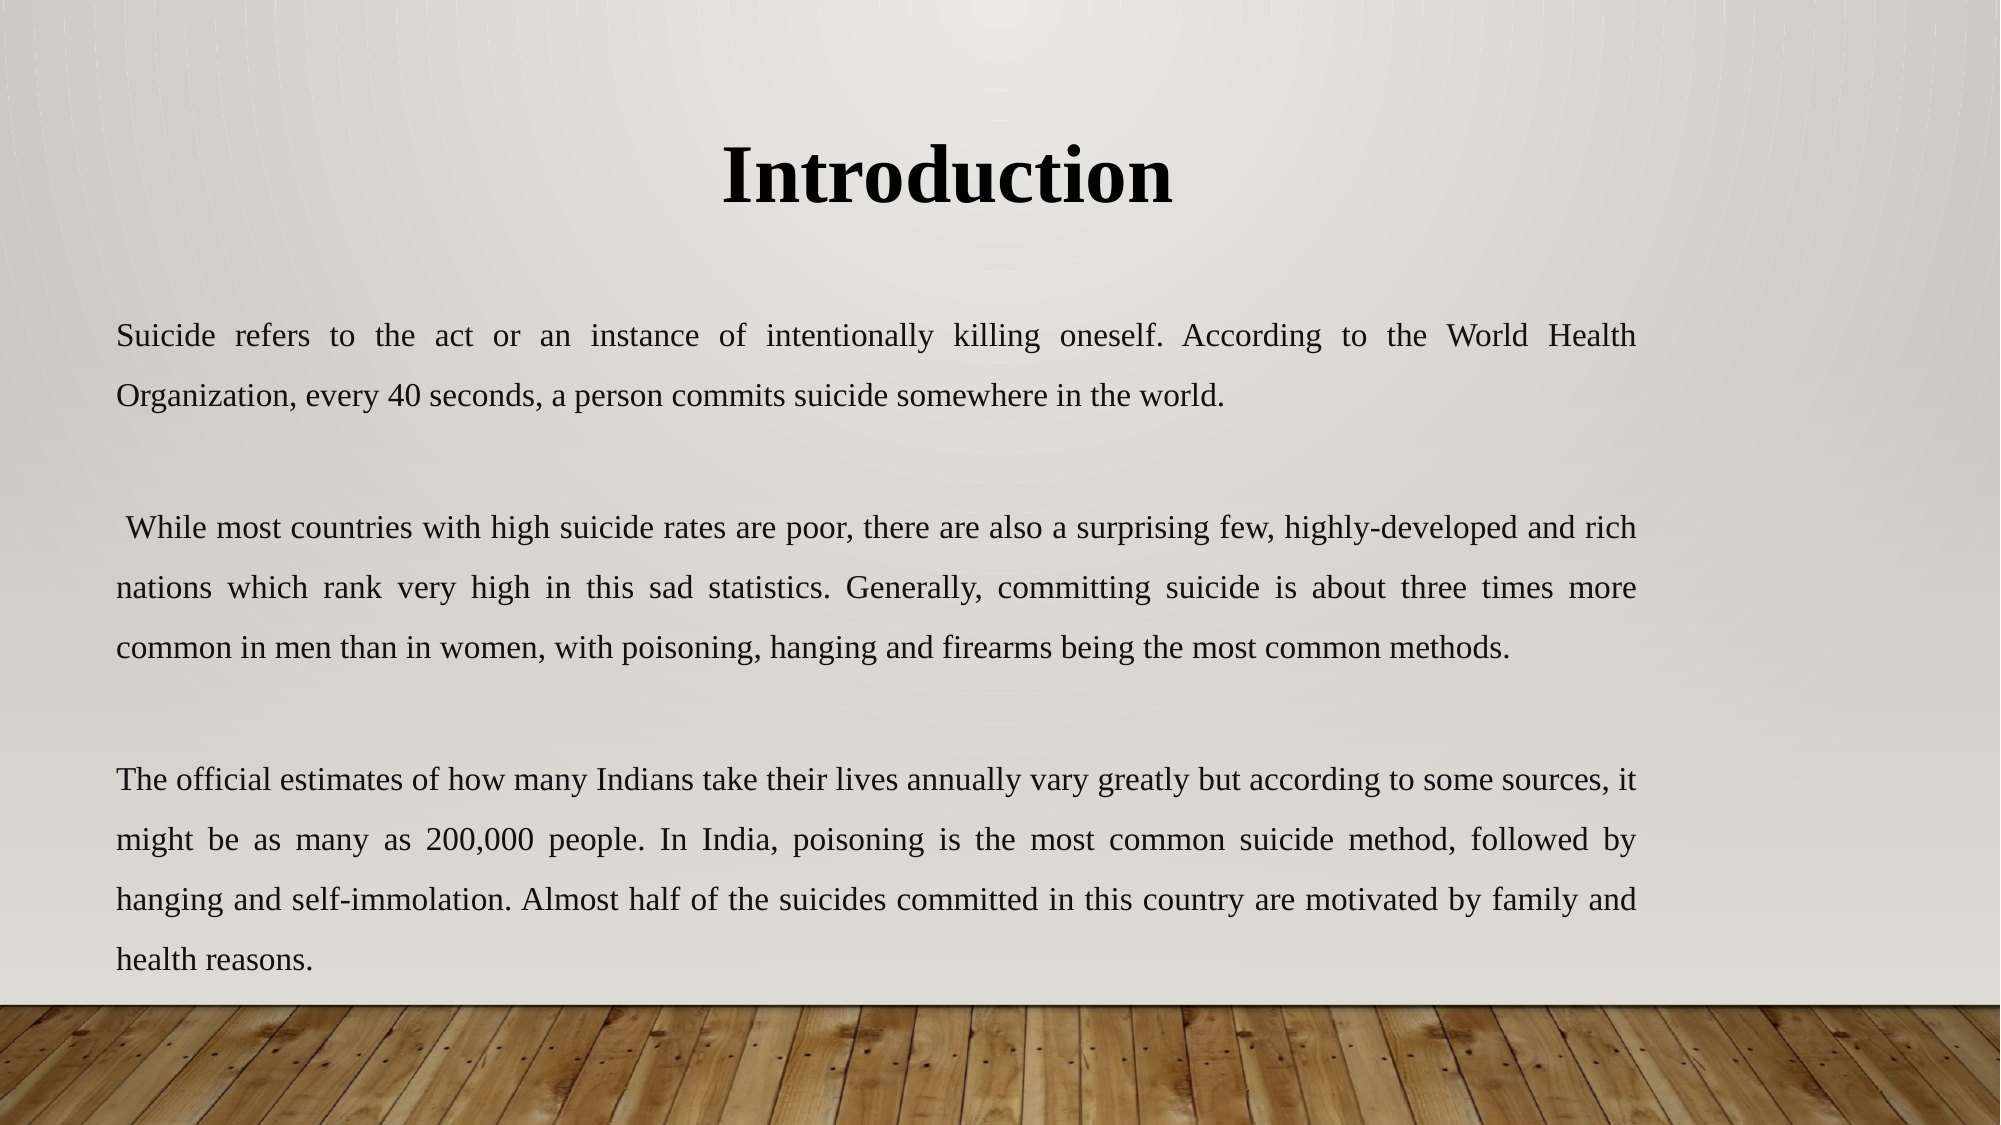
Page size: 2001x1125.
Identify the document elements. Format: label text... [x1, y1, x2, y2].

picture [0, 1005, 2000, 1125]
text_box Introduction Suicide refers to the act or an instance of intentionally killing oneself. According to the World Health Organization, every 40 seconds, a person commits suicide somewhere in the world. While most countries with high suicide rates are poor, there are also a surprising few, highly-developed and rich nations which rank very high in this sad statistics. Generally, committing suicide is about three times more common in men than in women, with poisoning, hanging and firearms being the most common methods. The official estimates of how many Indians take their lives annually vary greatly but according to some sources, it might be as many as 200,000 people. In India, poisoning is the most common suicide method, followed by hanging and self-immolation. Almost half of the suicides committed in this country are motivated by family and health reasons. [90, 61, 1866, 985]
